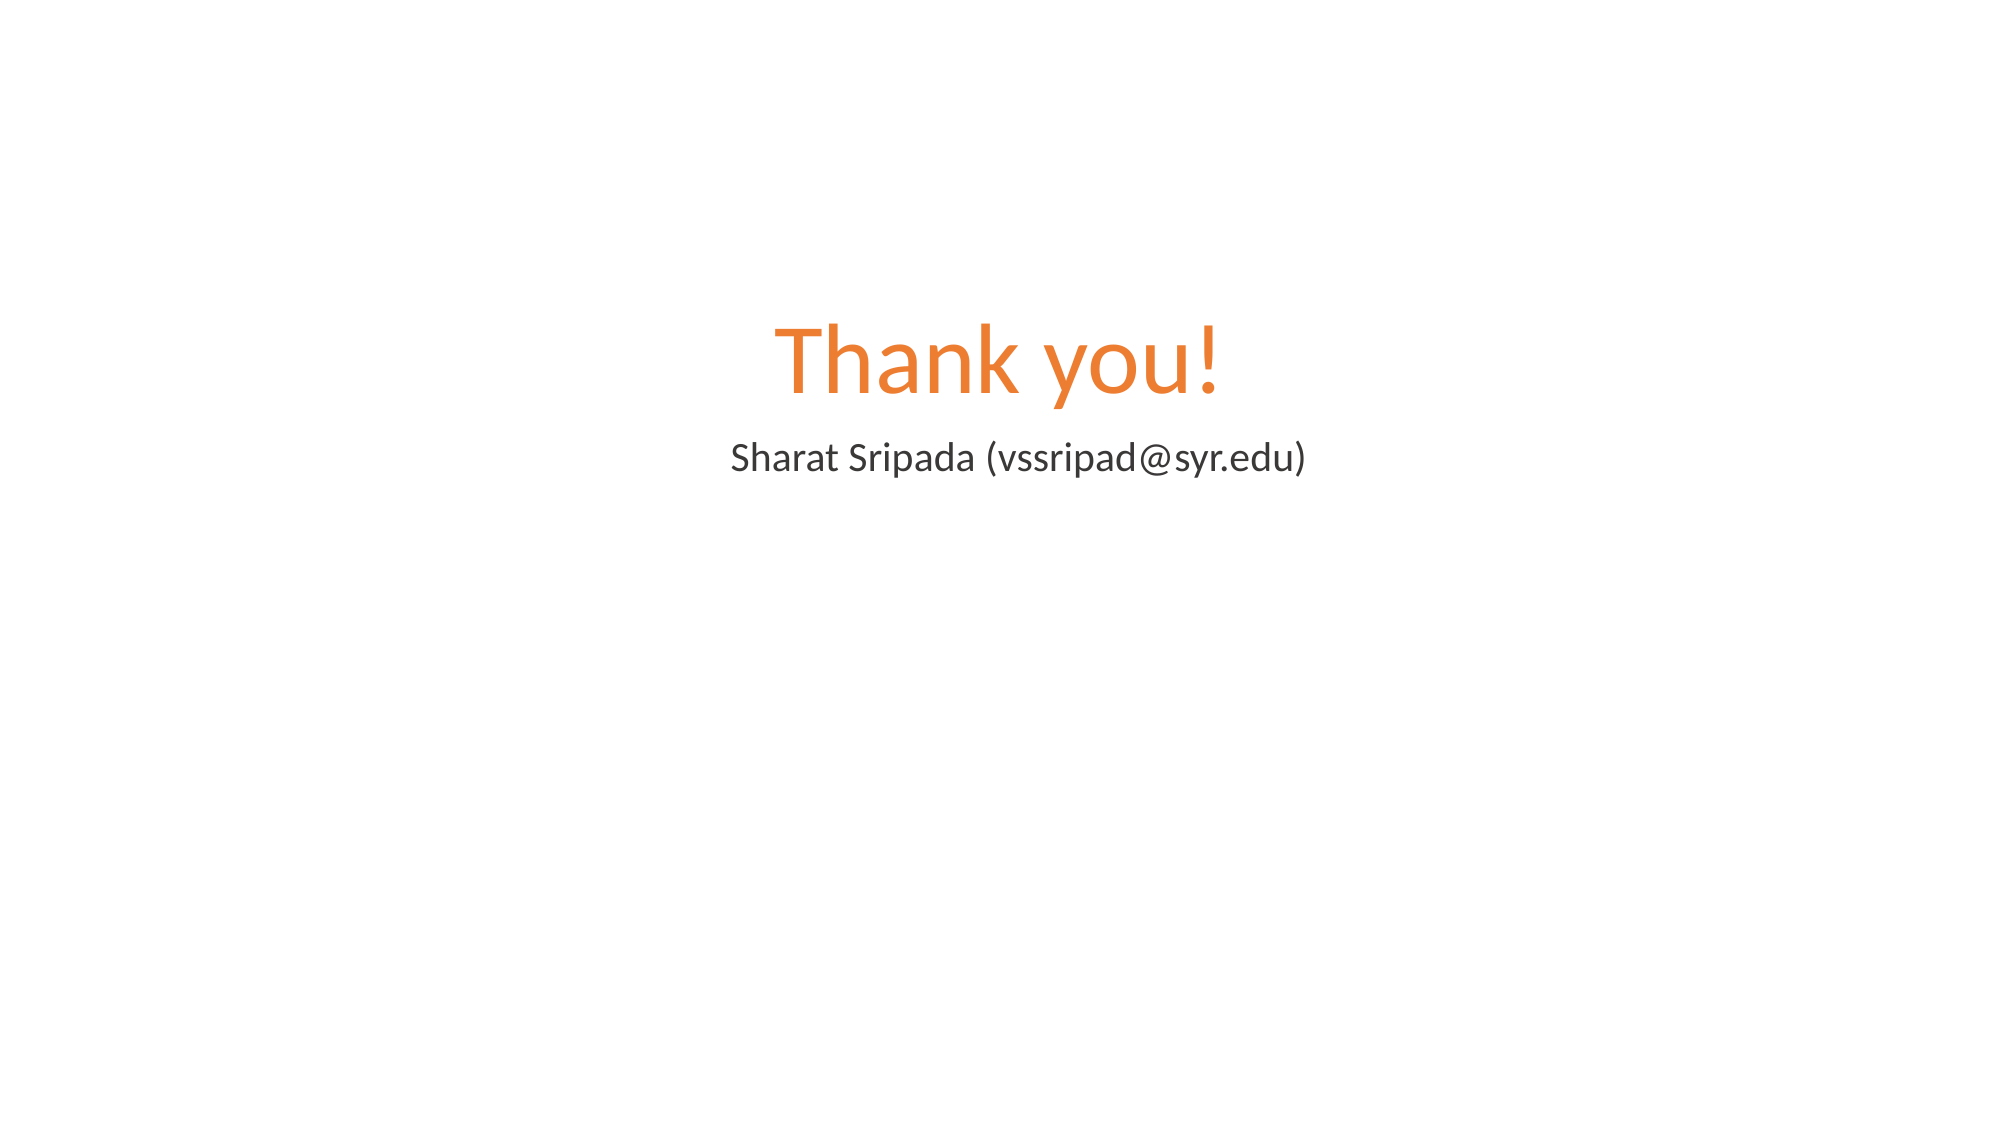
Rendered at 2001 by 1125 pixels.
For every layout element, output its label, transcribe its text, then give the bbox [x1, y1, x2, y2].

list Thank you! Sharat Sripada (vssripad@syr.edu) [137, 299, 1863, 1014]
